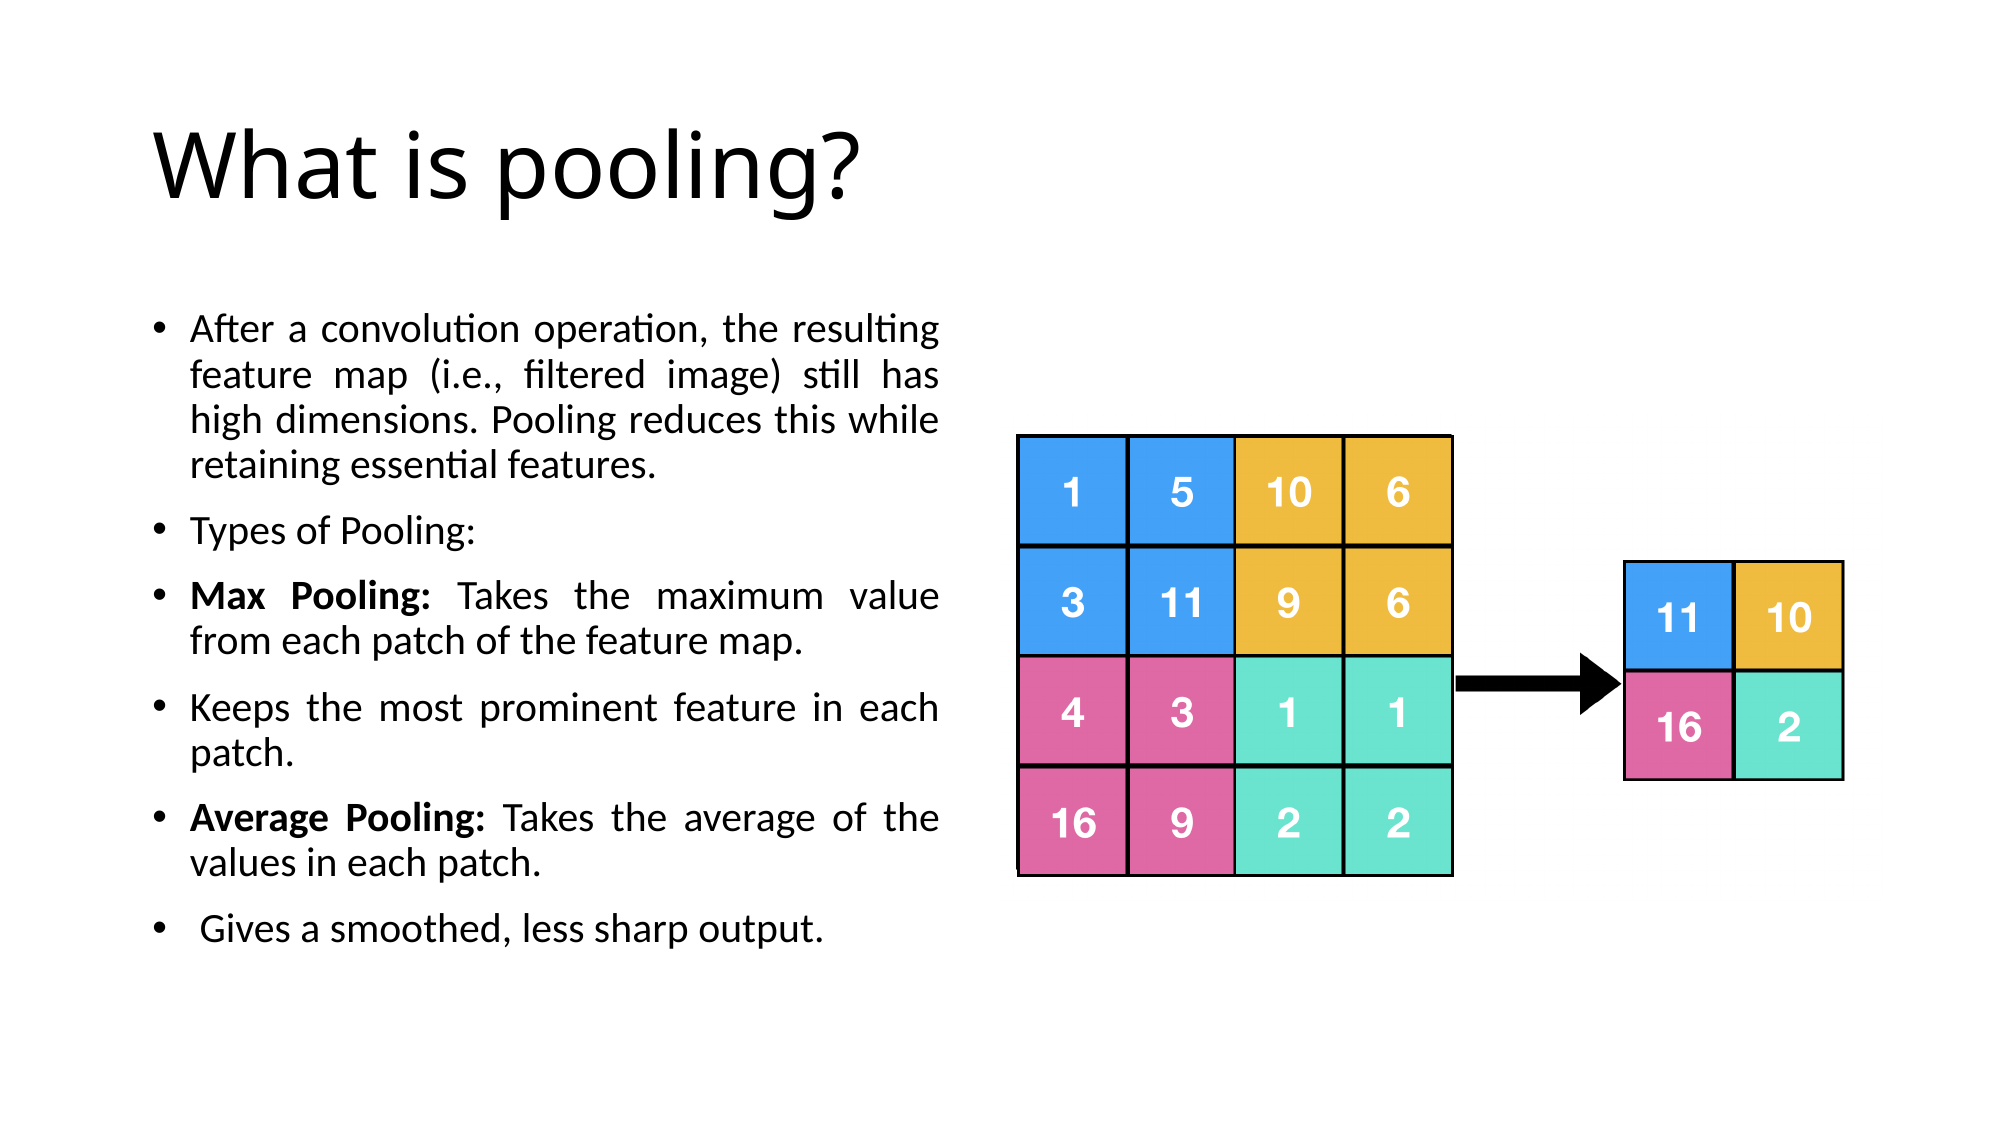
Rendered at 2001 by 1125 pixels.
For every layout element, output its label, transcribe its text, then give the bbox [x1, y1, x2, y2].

picture [999, 412, 1883, 901]
list After a convolution operation, the resulting feature map (i.e., filtered image) still has high dimensions. Pooling reduces this while retaining essential features. Types of Pooling: Max Pooling: Takes the maximum value from each patch of the feature map. Keeps the most prominent feature in each patch. Average Pooling: Takes the average of the values in each patch. Gives a smoothed, less sharp output. [137, 299, 955, 1014]
title What is pooling? [137, 59, 1863, 278]
